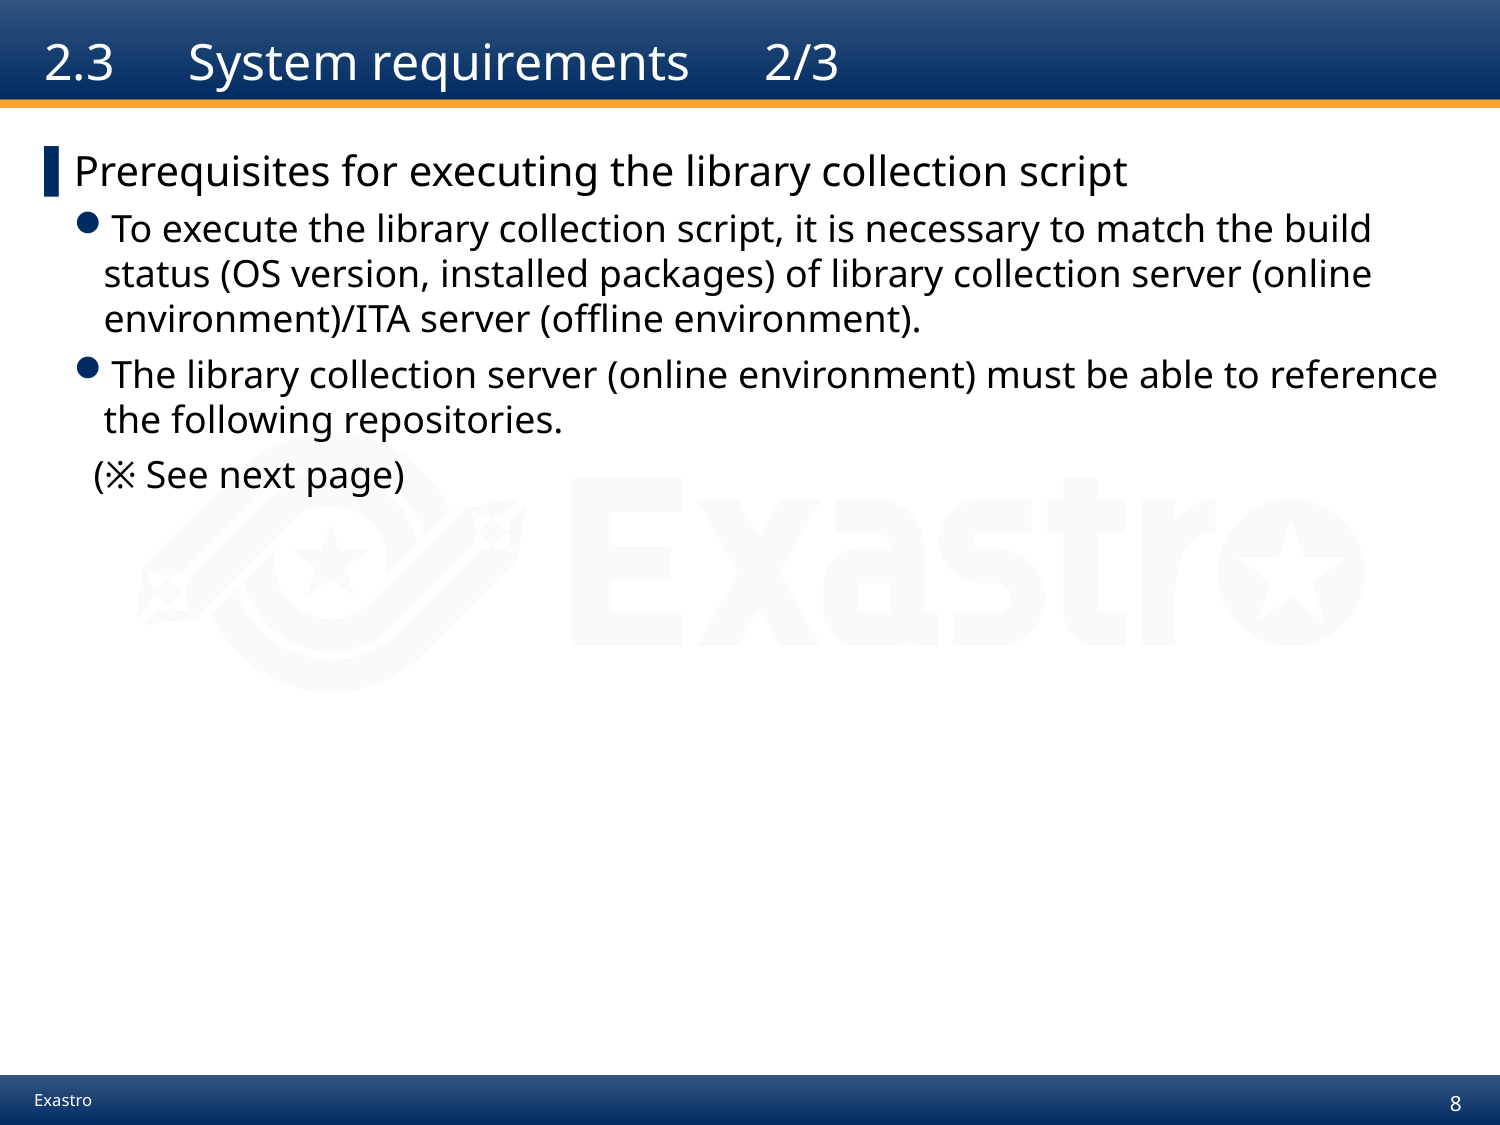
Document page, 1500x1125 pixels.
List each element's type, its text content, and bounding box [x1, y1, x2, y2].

picture [0, 0, 1500, 1125]
title 2.3 System requirements 2/3 [29, 18, 1471, 96]
list Prerequisites for executing the library collection script To execute the library collection script, it is necessary to match the build status (OS version, installed packages) of library collection server (online environment)/ITA server (offline environment). The library collection server (online environment) must be able to reference the following repositories. (※ See next page) [29, 137, 1471, 1059]
